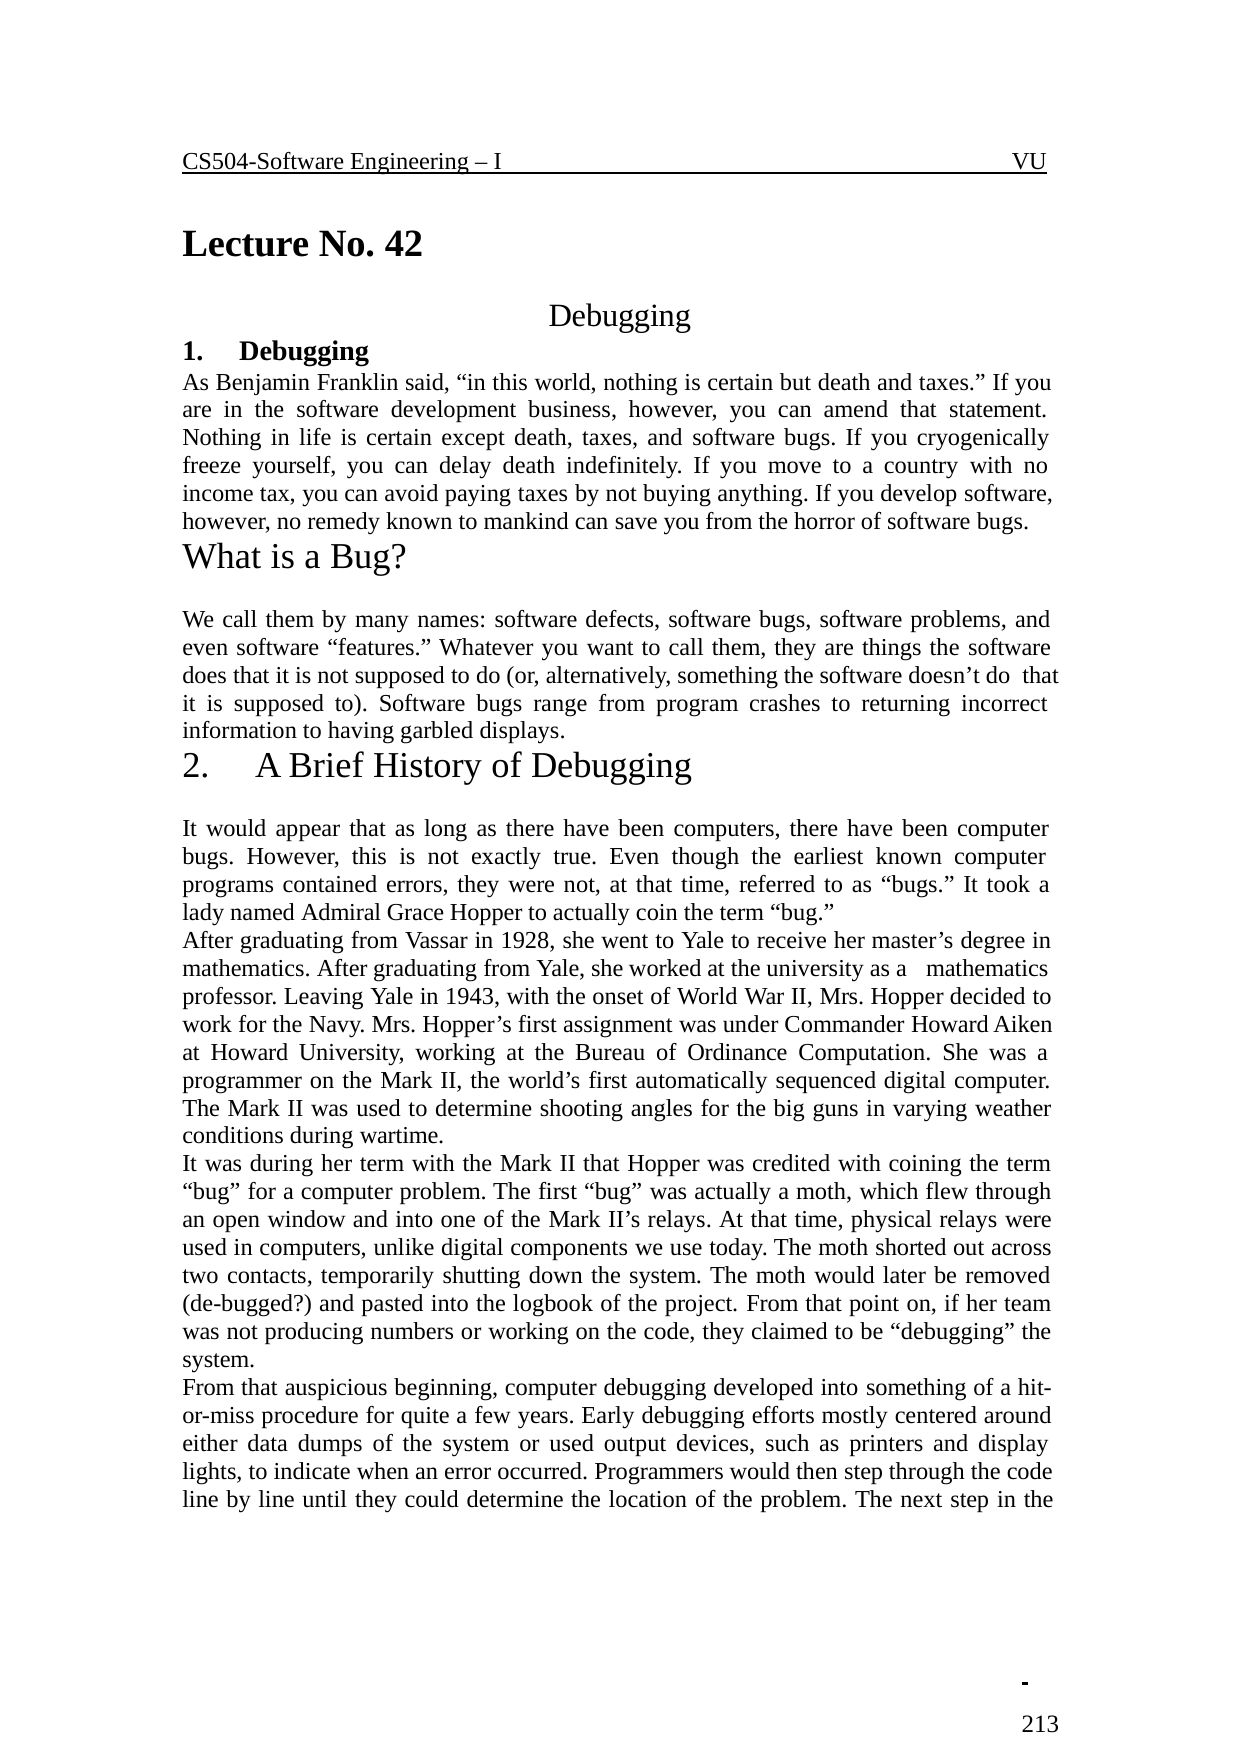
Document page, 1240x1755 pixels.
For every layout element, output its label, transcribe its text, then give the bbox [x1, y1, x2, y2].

text_box Lecture No. 42 Debugging Debugging As Benjamin Franklin said, “in this world, nothing is certain but death and taxes.” If you are in the software development business, however, you can amend that statement. Nothing in life is certain except death, taxes, and software bugs. If you cryogenically freeze yourself, you can delay death indefinitely. If you move to a country with no income tax, you can avoid paying taxes by not buying anything. If you develop software, however, no remedy known to mankind can save you from the horror of software bugs. What is a Bug? We call them by many names: software defects, software bugs, software problems, and even software “features.” Whatever you want to call them, they are things the software does that it is not supposed to do (or, alternatively, something the software doesn’t do that it is supposed to). Software bugs range from program crashes to returning incorrect information to having garbled displays. A Brief History of Debugging It would appear that as long as there have been computers, there have been computer bugs. However, this is not exactly true. Even though the earliest known computer programs contained errors, they were not, at that time, referred to as “bugs.” It took a lady named Admiral Grace Hopper to actually coin the term “bug.” After graduating from Vassar in 1928, she went to Yale to receive her master’s degree in mathematics. After graduating from Yale, she worked at the university as a mathematics professor. Leaving Yale in 1943, with the onset of World War II, Mrs. Hopper decided to work for the Navy. Mrs. Hopper’s first assignment was under Commander Howard Aiken at Howard University, working at the Bureau of Ordinance Computation. She was a programmer on the Mark II, the world’s first automatically sequenced digital computer. The Mark II was used to determine shooting angles for the big guns in varying weather conditions during wartime. It was during her term with the Mark II that Hopper was credited with coining the term “bug” for a computer problem. The first “bug” was actually a moth, which flew through an open window and into one of the Mark II’s relays. At that time, physical relays were used in computers, unlike digital components we use today. The moth shorted out across two contacts, temporarily shutting down the system. The moth would later be removed (de-bugged?) and pasted into the logbook of the project. From that point on, if her team was not producing numbers or working on the code, they claimed to be “debugging” the system. From that auspicious beginning, computer debugging developed into something of a hit- or-miss procedure for quite a few years. Early debugging efforts mostly centered around either data dumps of the system or used output devices, such as printers and display lights, to indicate when an error occurred. Programmers would then step through the code line by line until they could determine the location of the problem. The next step in the [180, 218, 1060, 1512]
slide_number 213 © Copyright Virtual University of Pakistan [1019, 1651, 1065, 1755]
text_box VU [1009, 145, 1050, 175]
text_box CS504-Software Engineering – I [180, 145, 504, 175]
